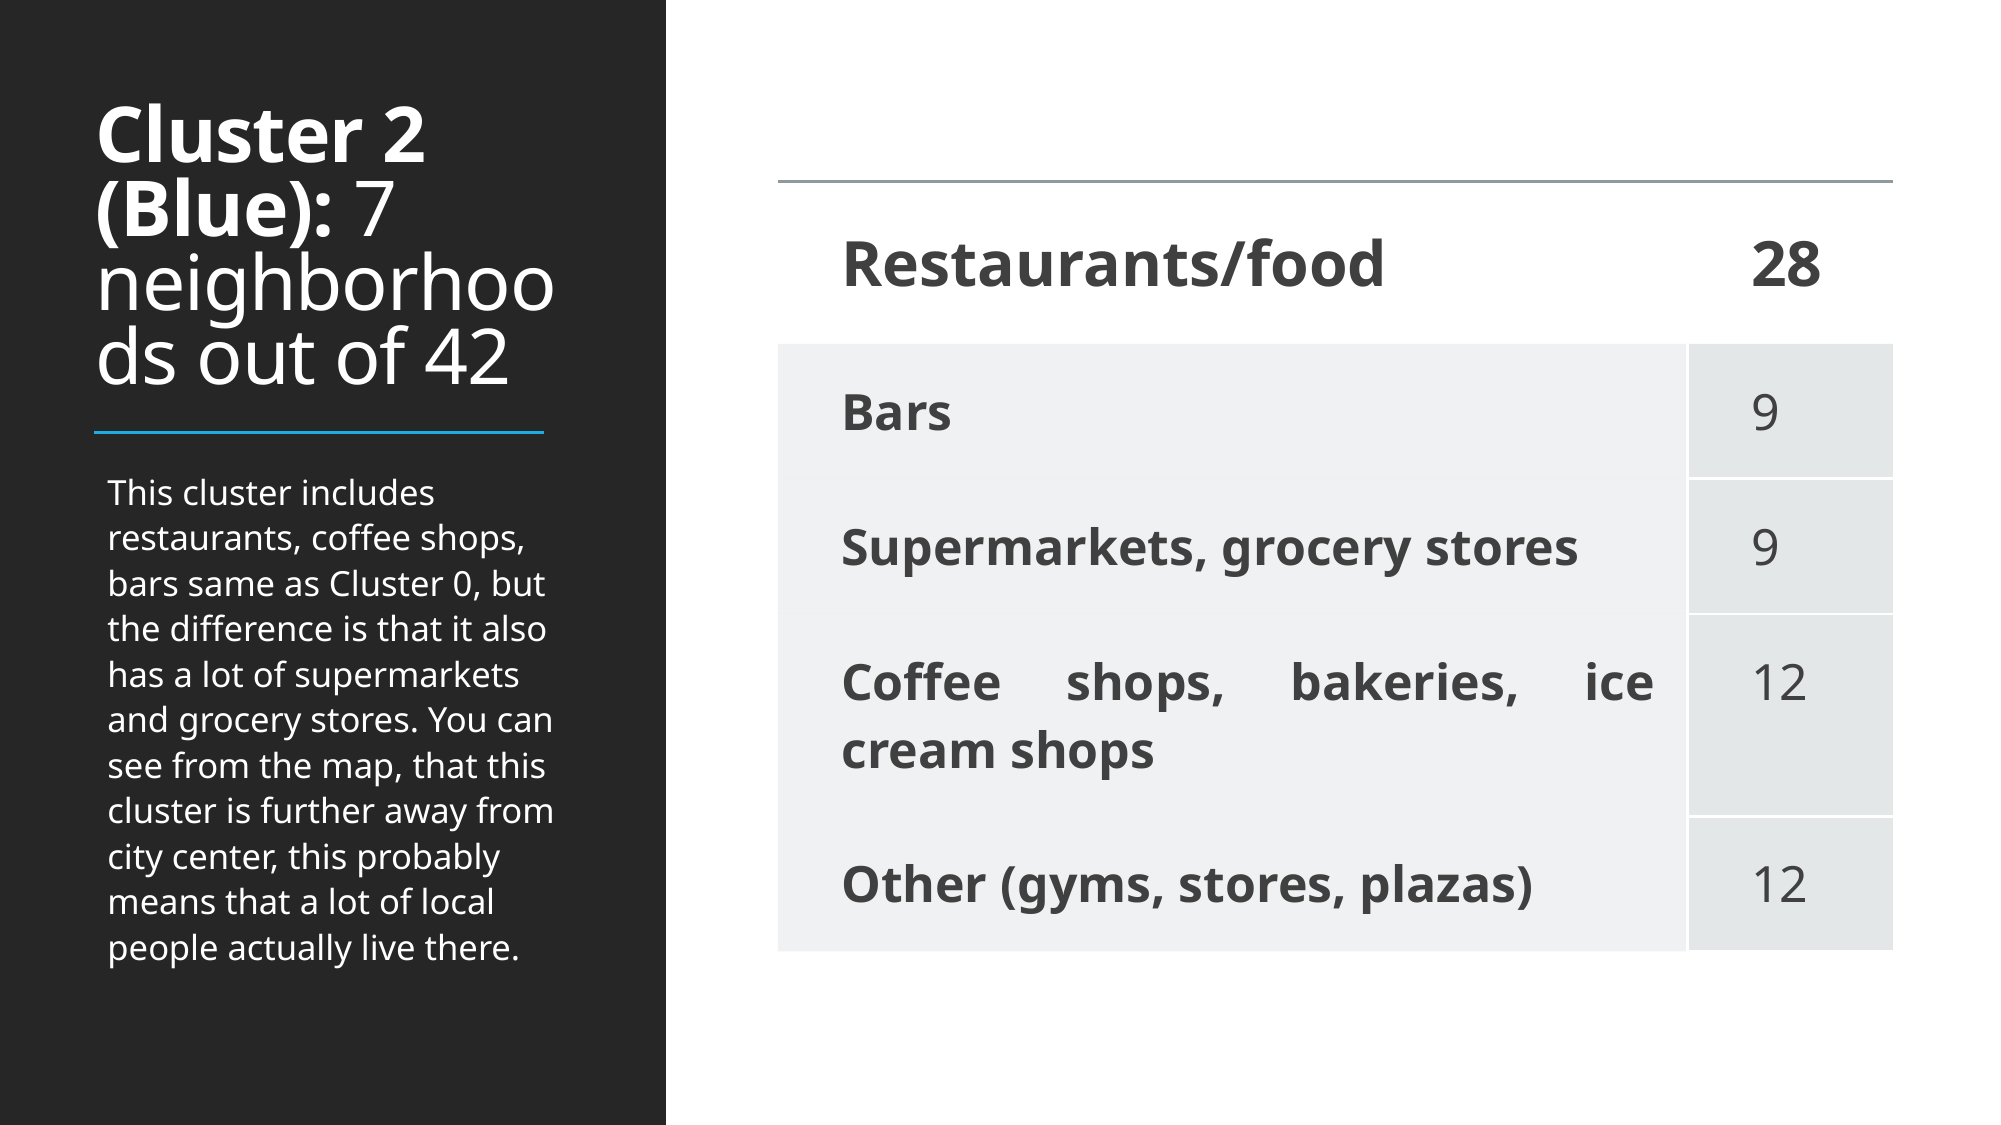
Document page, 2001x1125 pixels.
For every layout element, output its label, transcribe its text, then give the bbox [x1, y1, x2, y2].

table_header Restaurants/food [778, 183, 1688, 344]
table_cell Bars [778, 344, 1686, 479]
table_cell 12 [1689, 818, 1893, 950]
title Cluster 2 (Blue): 7 neighborhoods out of 42 [80, 84, 587, 407]
table_header 28 [1688, 183, 1893, 344]
list This cluster includes restaurants, coffee shops, bars same as Cluster 0, but the difference is that it also has a lot of supermarkets and grocery stores. You can see from the map, that this cluster is further away from city center, this probably means that a lot of local people actually live there. [93, 459, 587, 983]
text_box [0, 0, 667, 1125]
table_cell Other (gyms, stores, plazas) [778, 816, 1686, 951]
table_cell Supermarkets, grocery stores [778, 479, 1686, 614]
table_cell 9 [1689, 480, 1893, 613]
table_cell 9 [1689, 344, 1893, 477]
table_cell Coffee shops, bakeries, ice cream shops [778, 614, 1686, 816]
text_box [667, 0, 2000, 1125]
table_cell 12 [1689, 615, 1893, 815]
